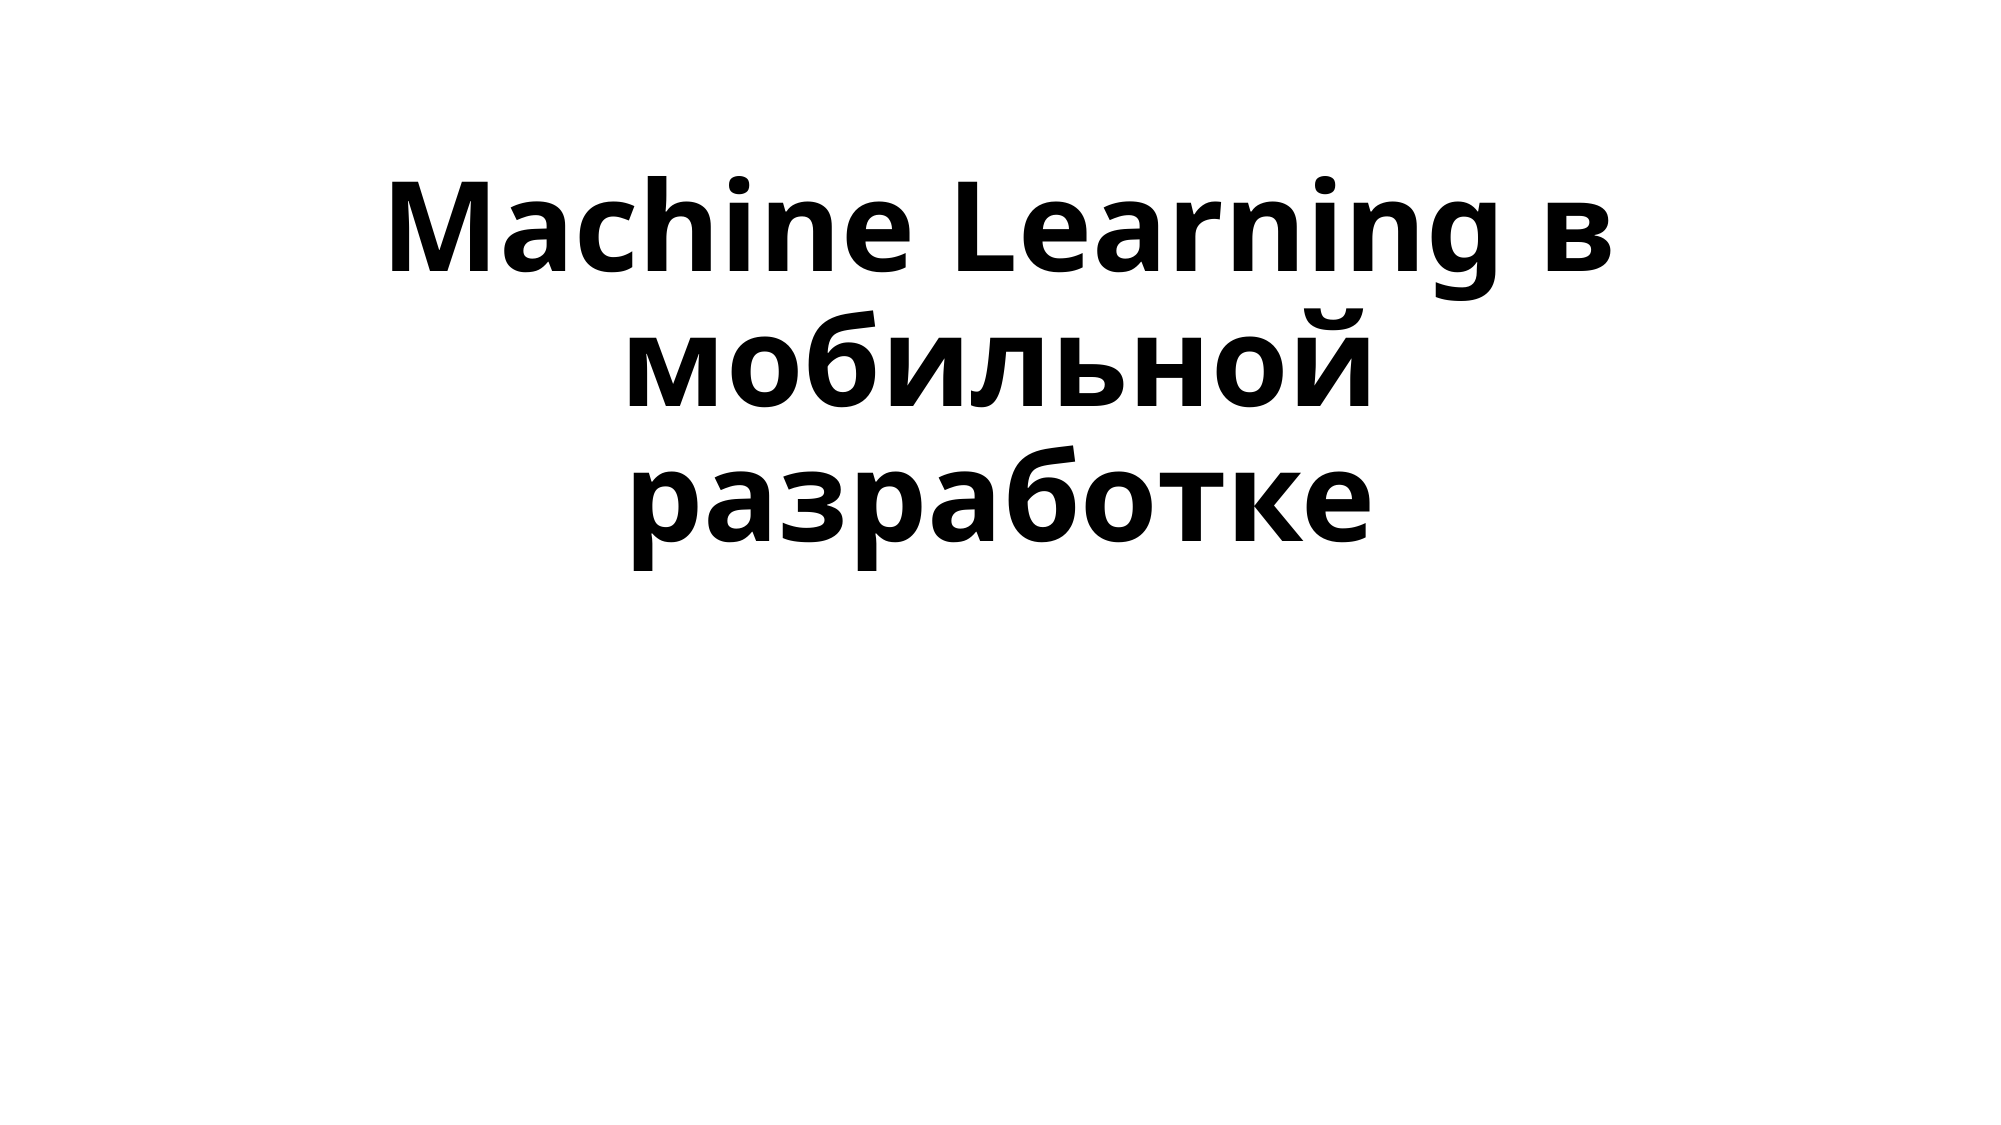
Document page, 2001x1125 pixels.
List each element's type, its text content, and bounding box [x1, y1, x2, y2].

title Machine Learning в мобильной разработке [249, 184, 1750, 576]
